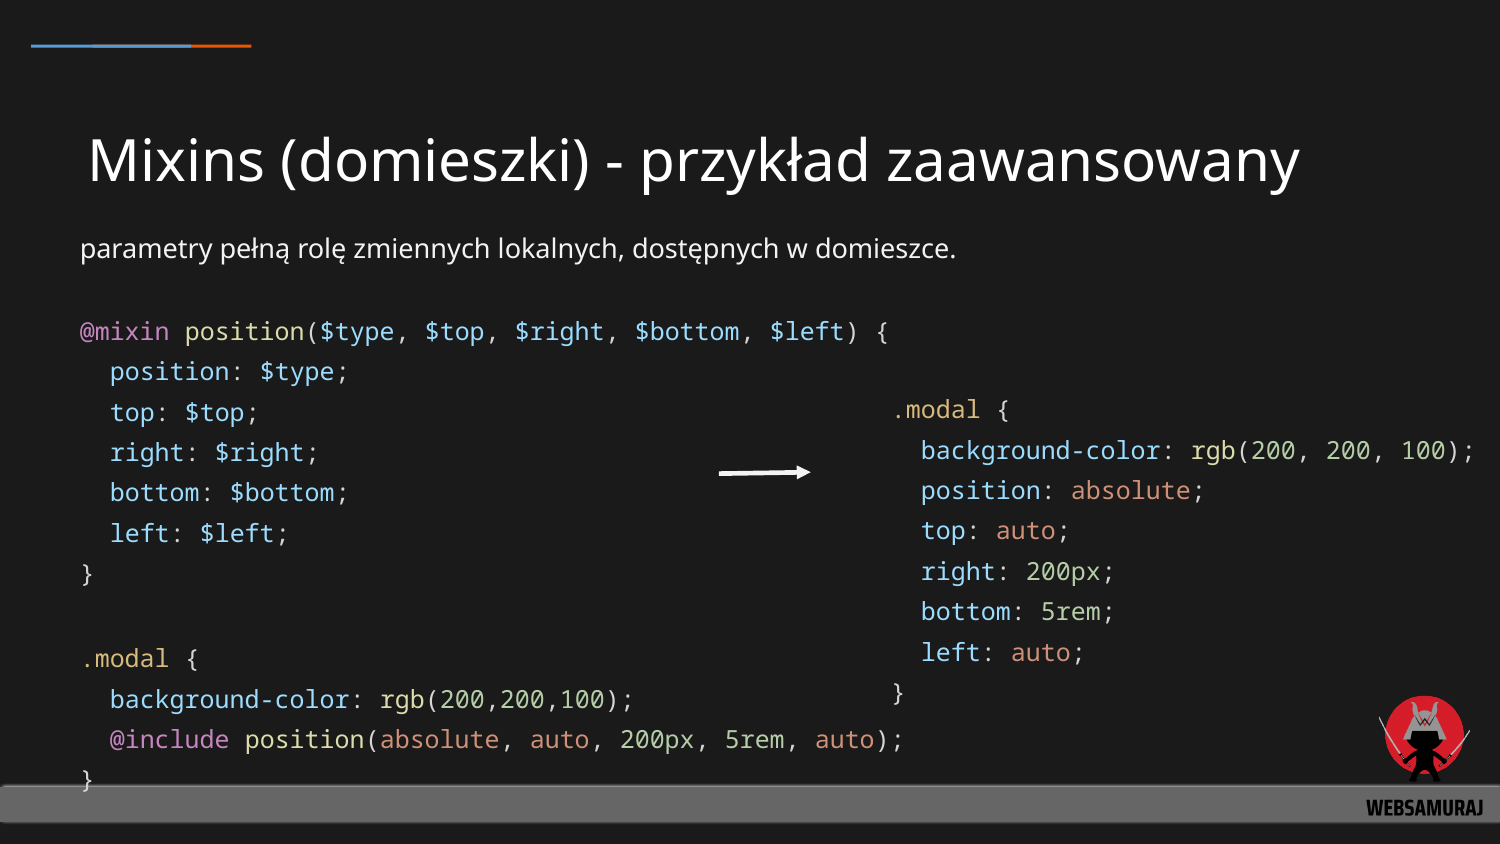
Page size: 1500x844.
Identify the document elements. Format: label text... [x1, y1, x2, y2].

title Mixins (domieszki) - przykład zaawansowany [72, 97, 1416, 206]
text_box .modal { background-color: rgb(200, 200, 100); position: absolute; top: auto; right: 200px; bottom: 5rem; left: auto; } [875, 368, 1500, 844]
subtitle parametry pełną rolę zmiennych lokalnych, dostępnych w domieszce. @mixin position($type, $top, $right, $bottom, $left) { position: $type; top: $top; right: $right; bottom: $bottom; left: $left; } .modal { background-color: rgb(200,200,100); @include position(absolute, auto, 200px, 5rem, auto); } [64, 205, 1379, 742]
